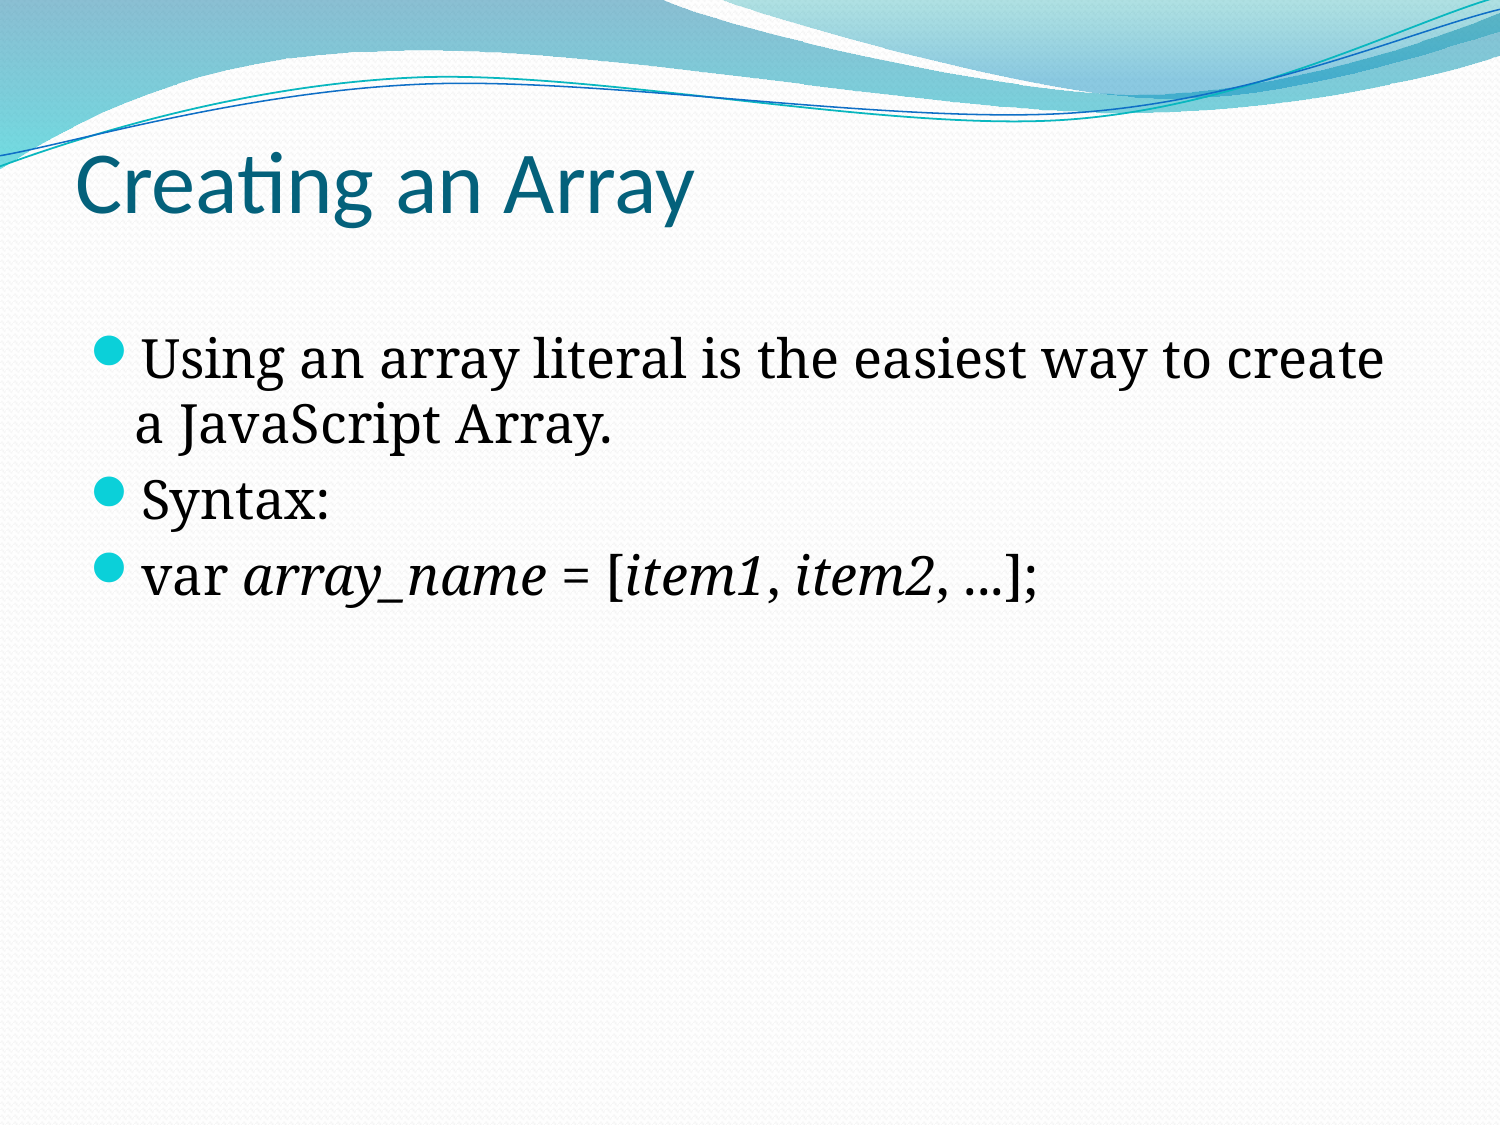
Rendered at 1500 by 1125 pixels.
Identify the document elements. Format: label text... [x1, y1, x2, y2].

title Creating an Array [75, 115, 1425, 317]
list Using an array literal is the easiest way to create a JavaScript Array. Syntax: var array_name = [item1, item2, ...]; [75, 317, 1425, 1038]
